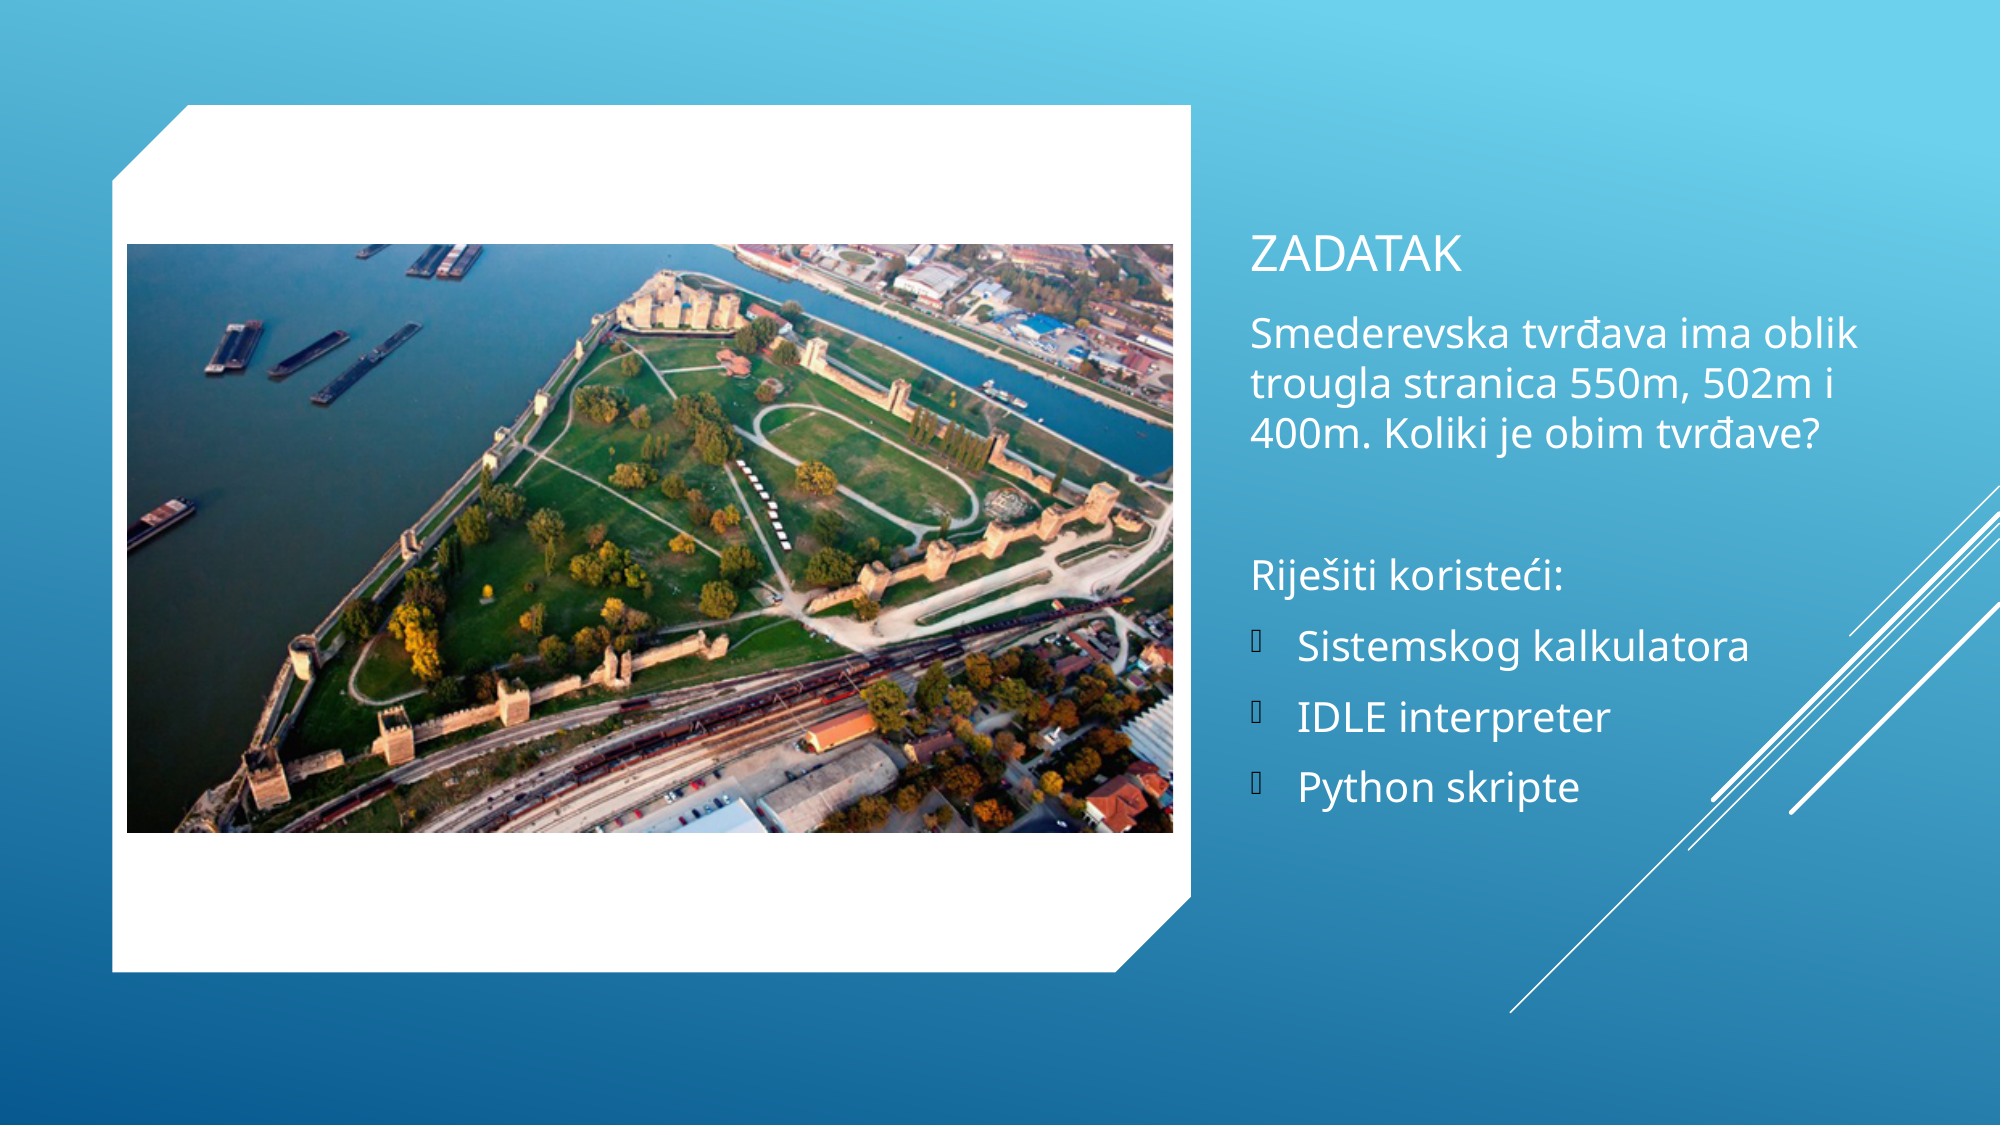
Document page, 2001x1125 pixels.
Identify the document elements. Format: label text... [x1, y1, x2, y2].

title zadatak [1235, 101, 1791, 290]
text_box [0, 0, 2000, 1125]
text_box [110, 103, 1193, 974]
picture [126, 244, 1174, 834]
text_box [1510, 485, 2000, 1013]
list Smederevska tvrđava ima oblik trougla stranica 550m, 502m i 400m. Koliki je obim tvrđave? Riješiti koristeći: Sistemskog kalkulatora IDLE interpreter Python skripte [1235, 298, 1958, 850]
